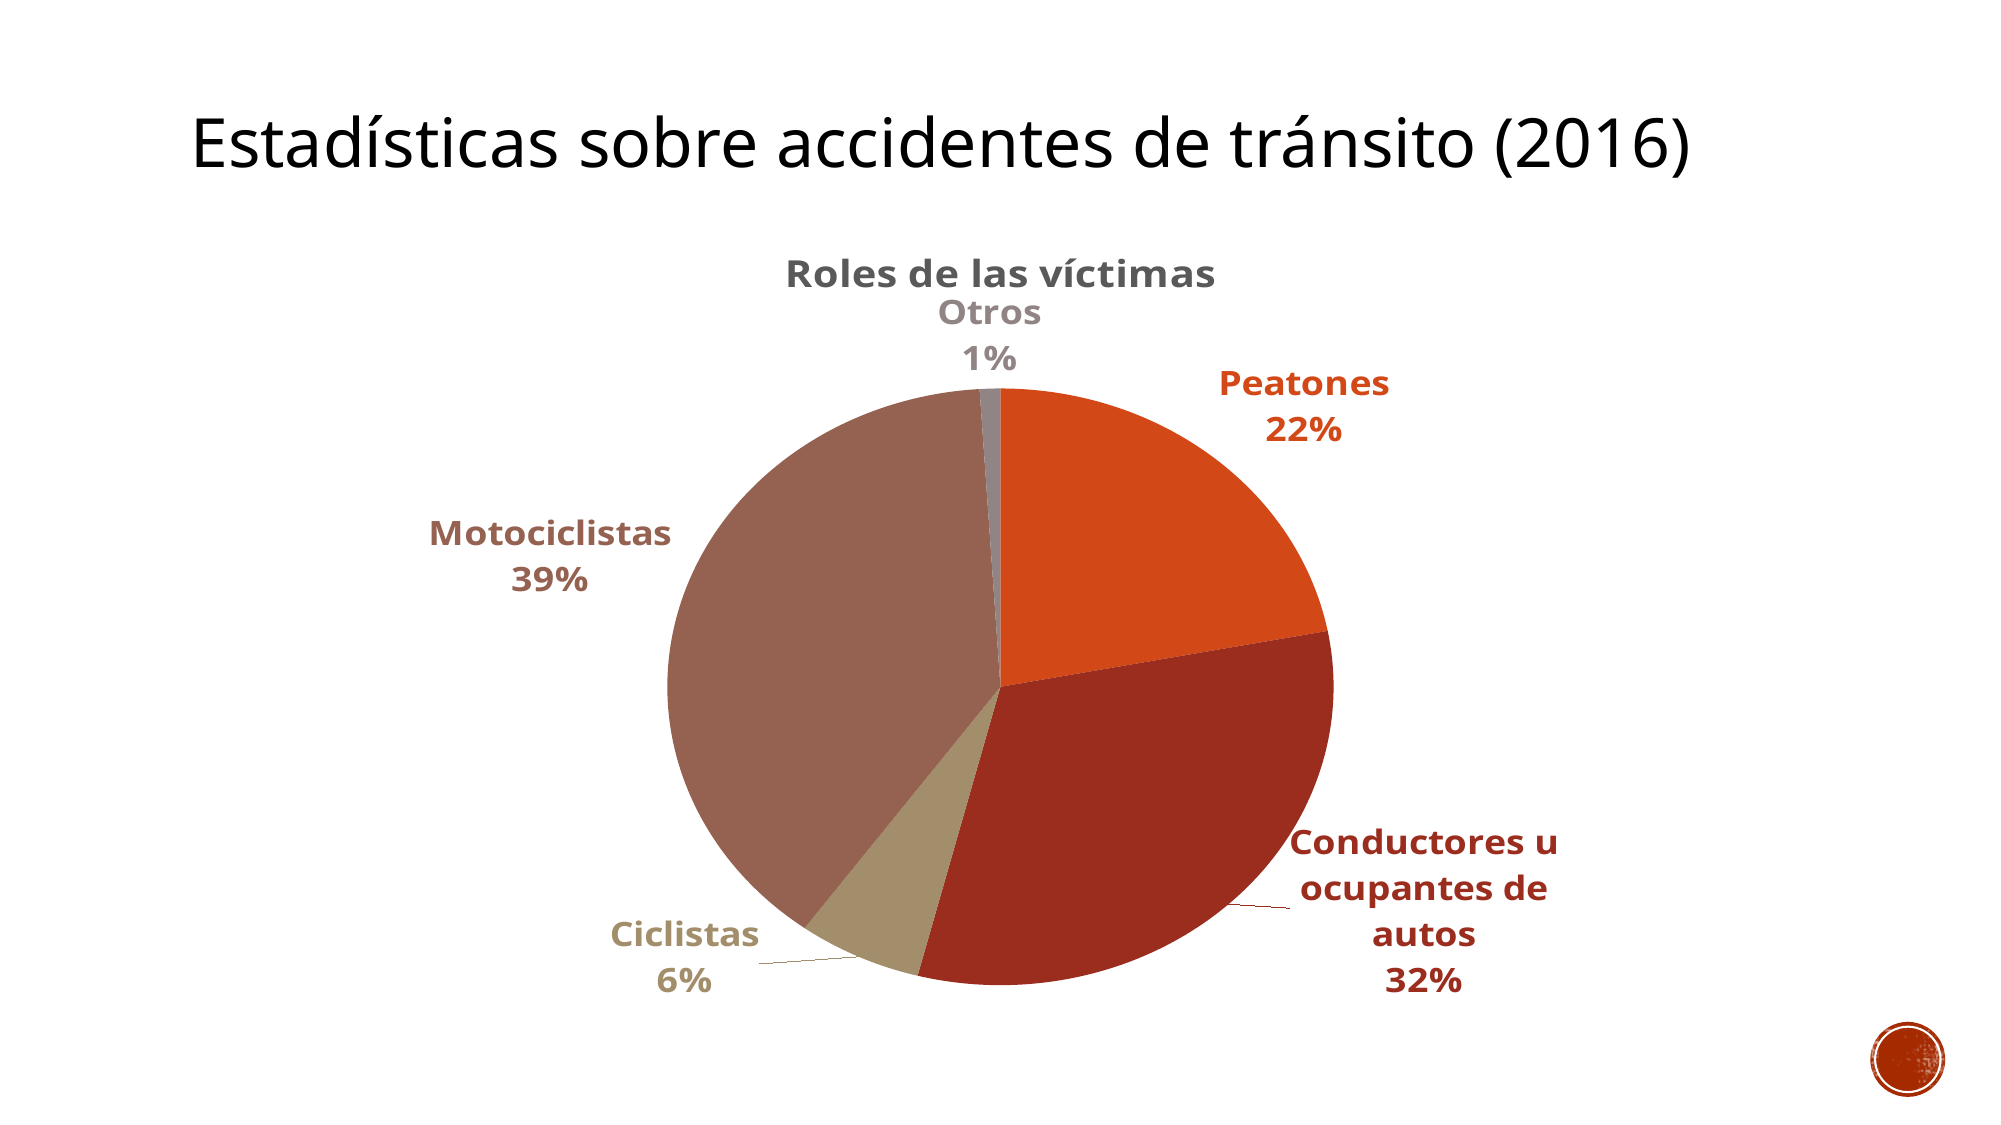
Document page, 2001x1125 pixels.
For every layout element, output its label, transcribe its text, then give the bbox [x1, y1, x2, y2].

title Estadísticas sobre accidentes de tránsito (2016) [175, 79, 1826, 213]
chart [306, 216, 1696, 1093]
